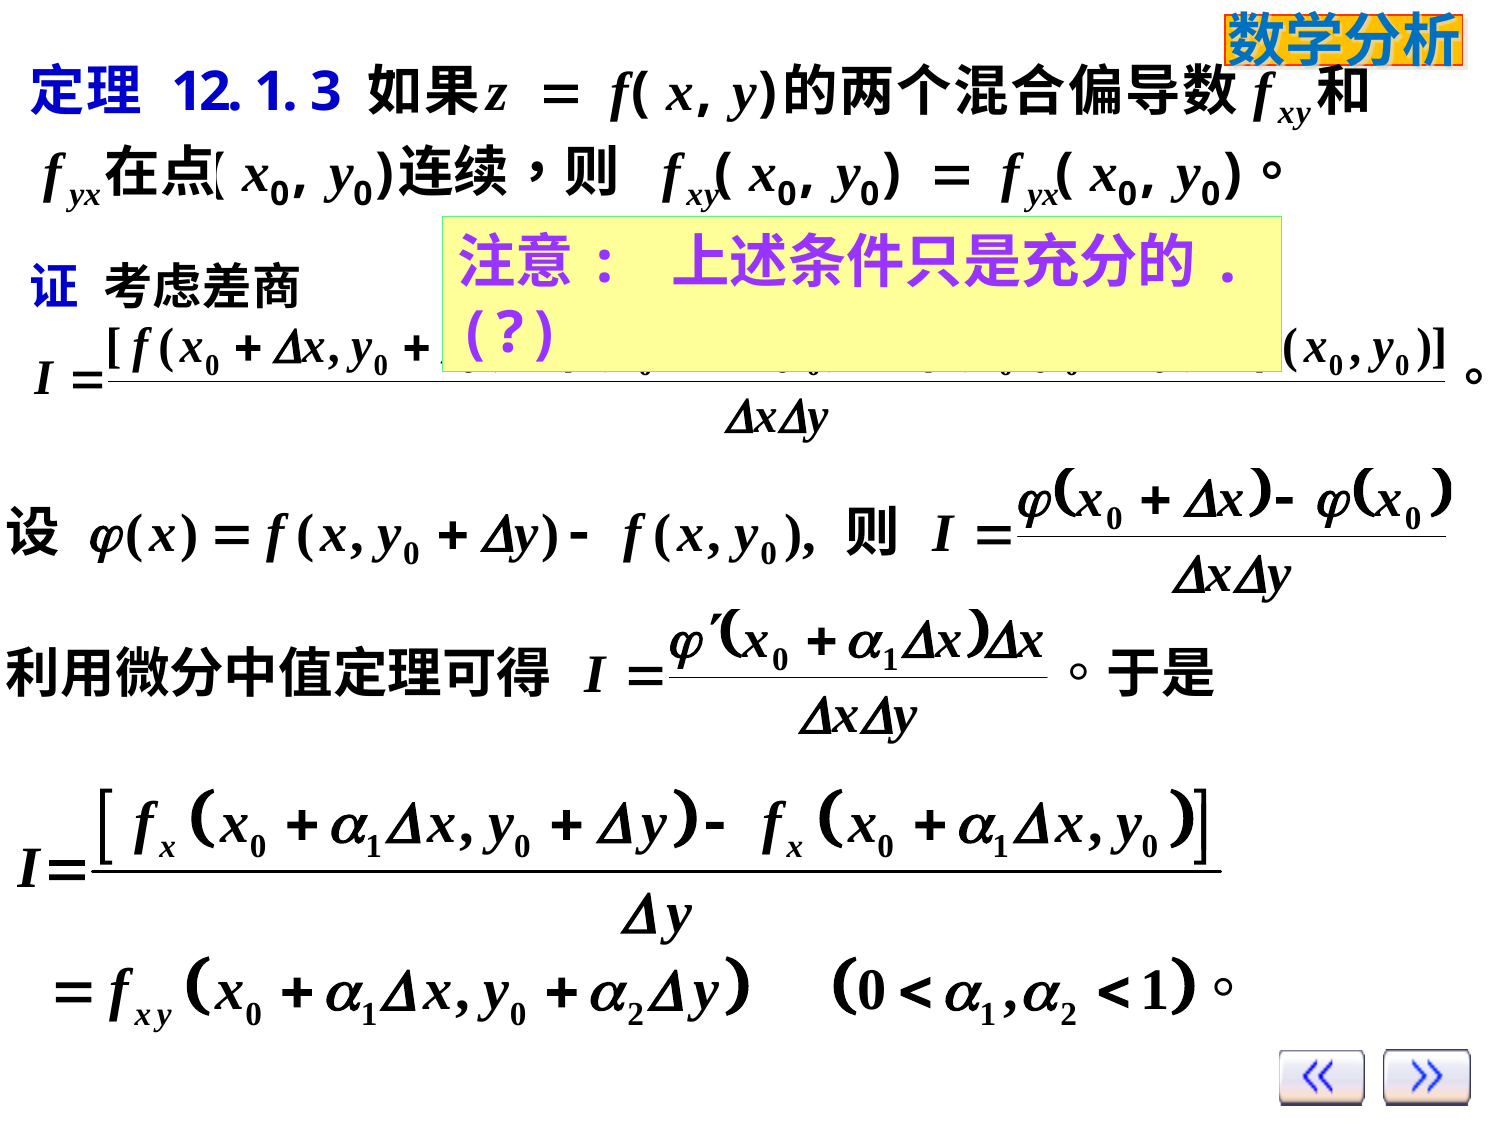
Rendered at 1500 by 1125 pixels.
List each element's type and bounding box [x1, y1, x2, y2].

picture [1383, 1049, 1471, 1106]
text_box [17, 784, 1335, 1083]
text_box [29, 254, 1490, 466]
text_box [29, 54, 1373, 244]
text_box [5, 467, 1500, 752]
picture [1279, 1050, 1365, 1106]
